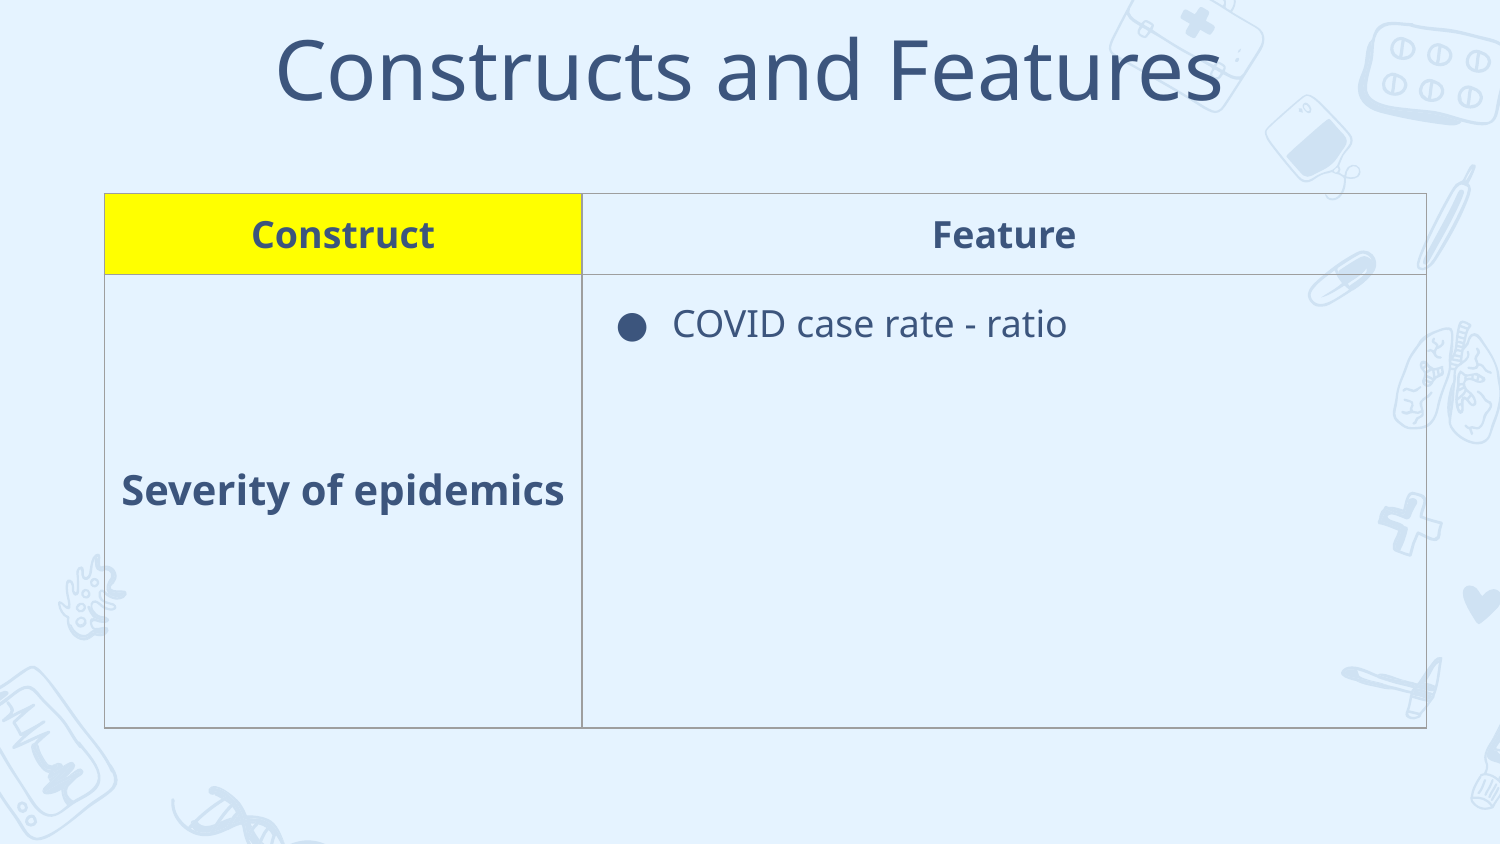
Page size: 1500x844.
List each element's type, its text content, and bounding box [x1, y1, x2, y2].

table_cell Severity of epidemics [105, 275, 581, 727]
table_header Construct [105, 194, 581, 274]
title Constructs and Features [118, 88, 1382, 146]
table_cell COVID case rate - ratio [583, 275, 1426, 727]
table_header Feature [583, 194, 1426, 274]
